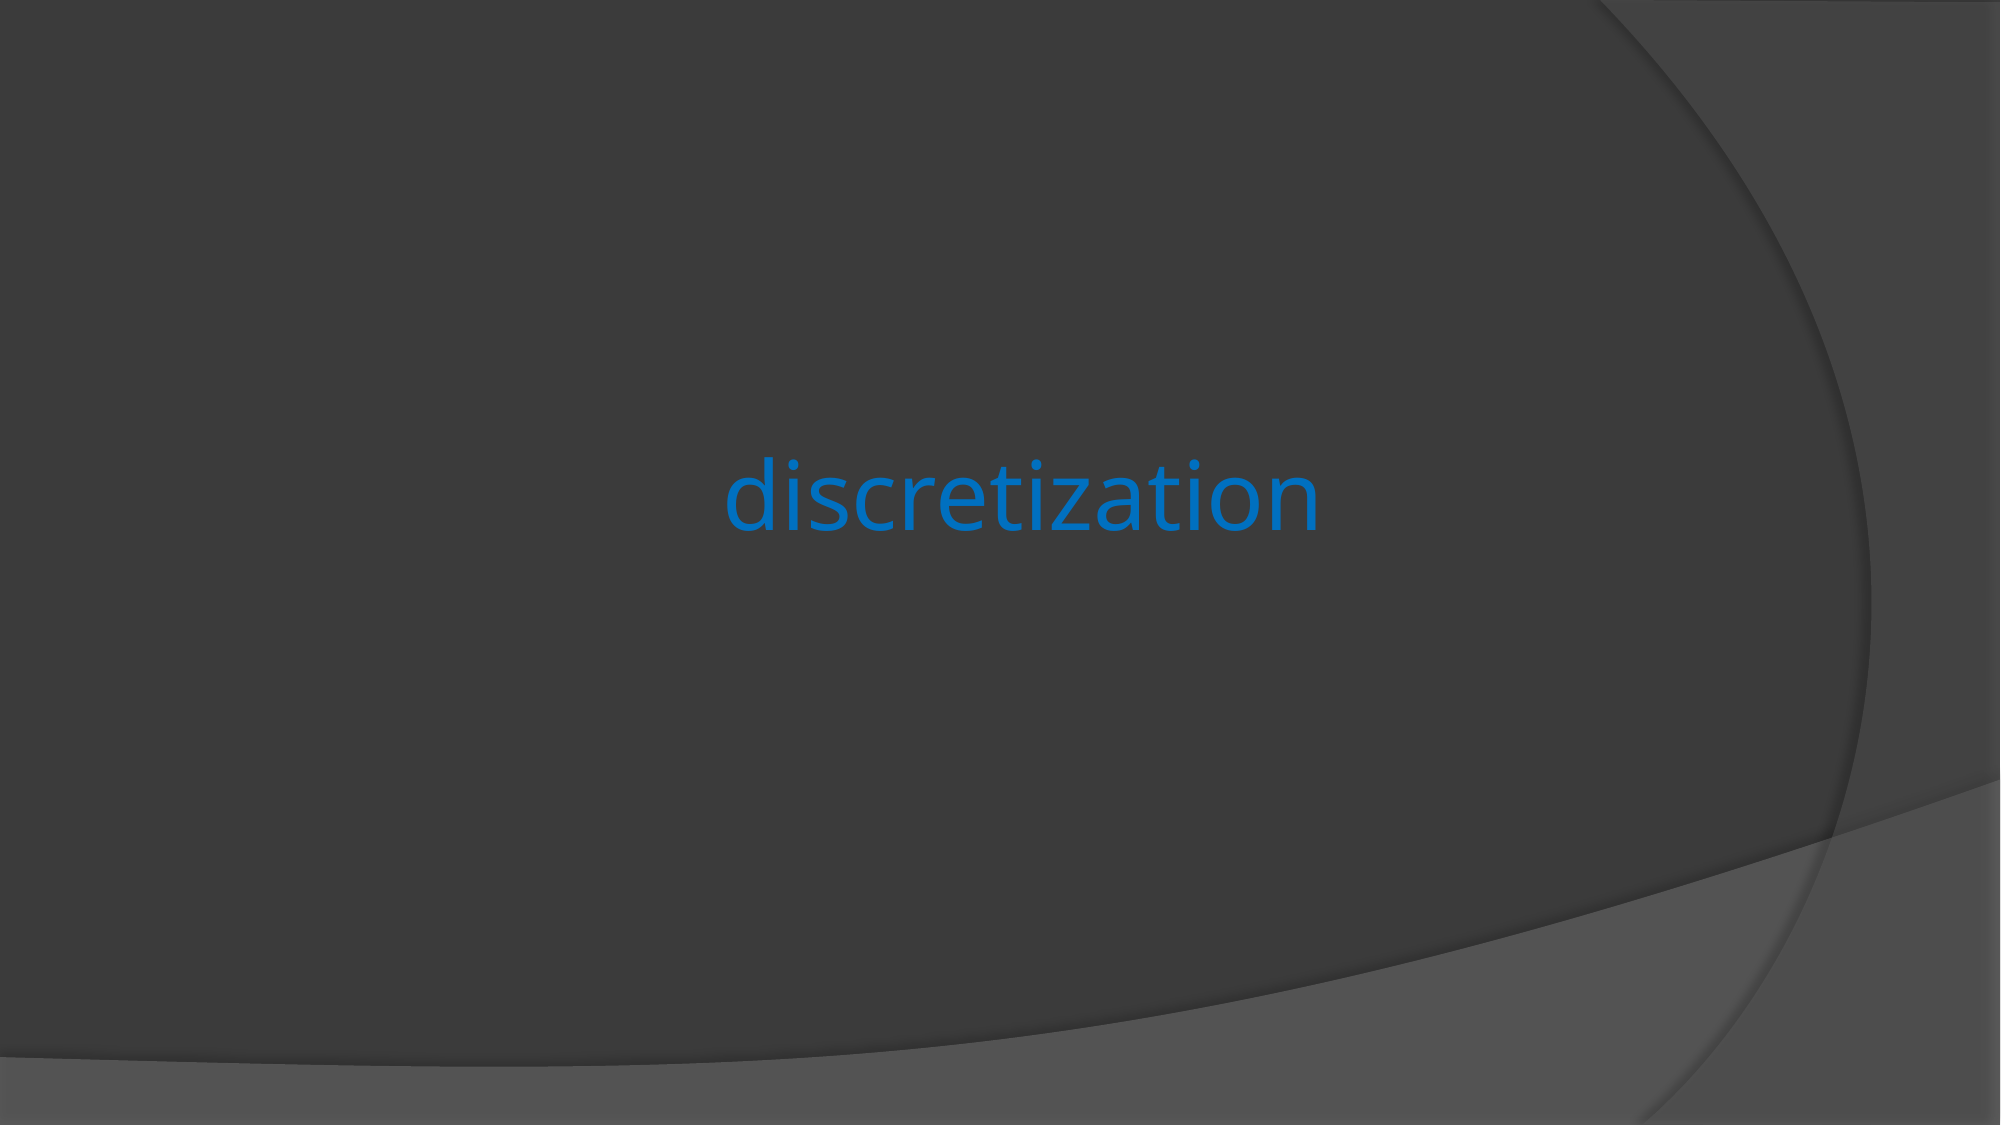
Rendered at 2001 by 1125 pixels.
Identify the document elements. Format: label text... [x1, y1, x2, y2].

title discretization [160, 383, 1886, 601]
